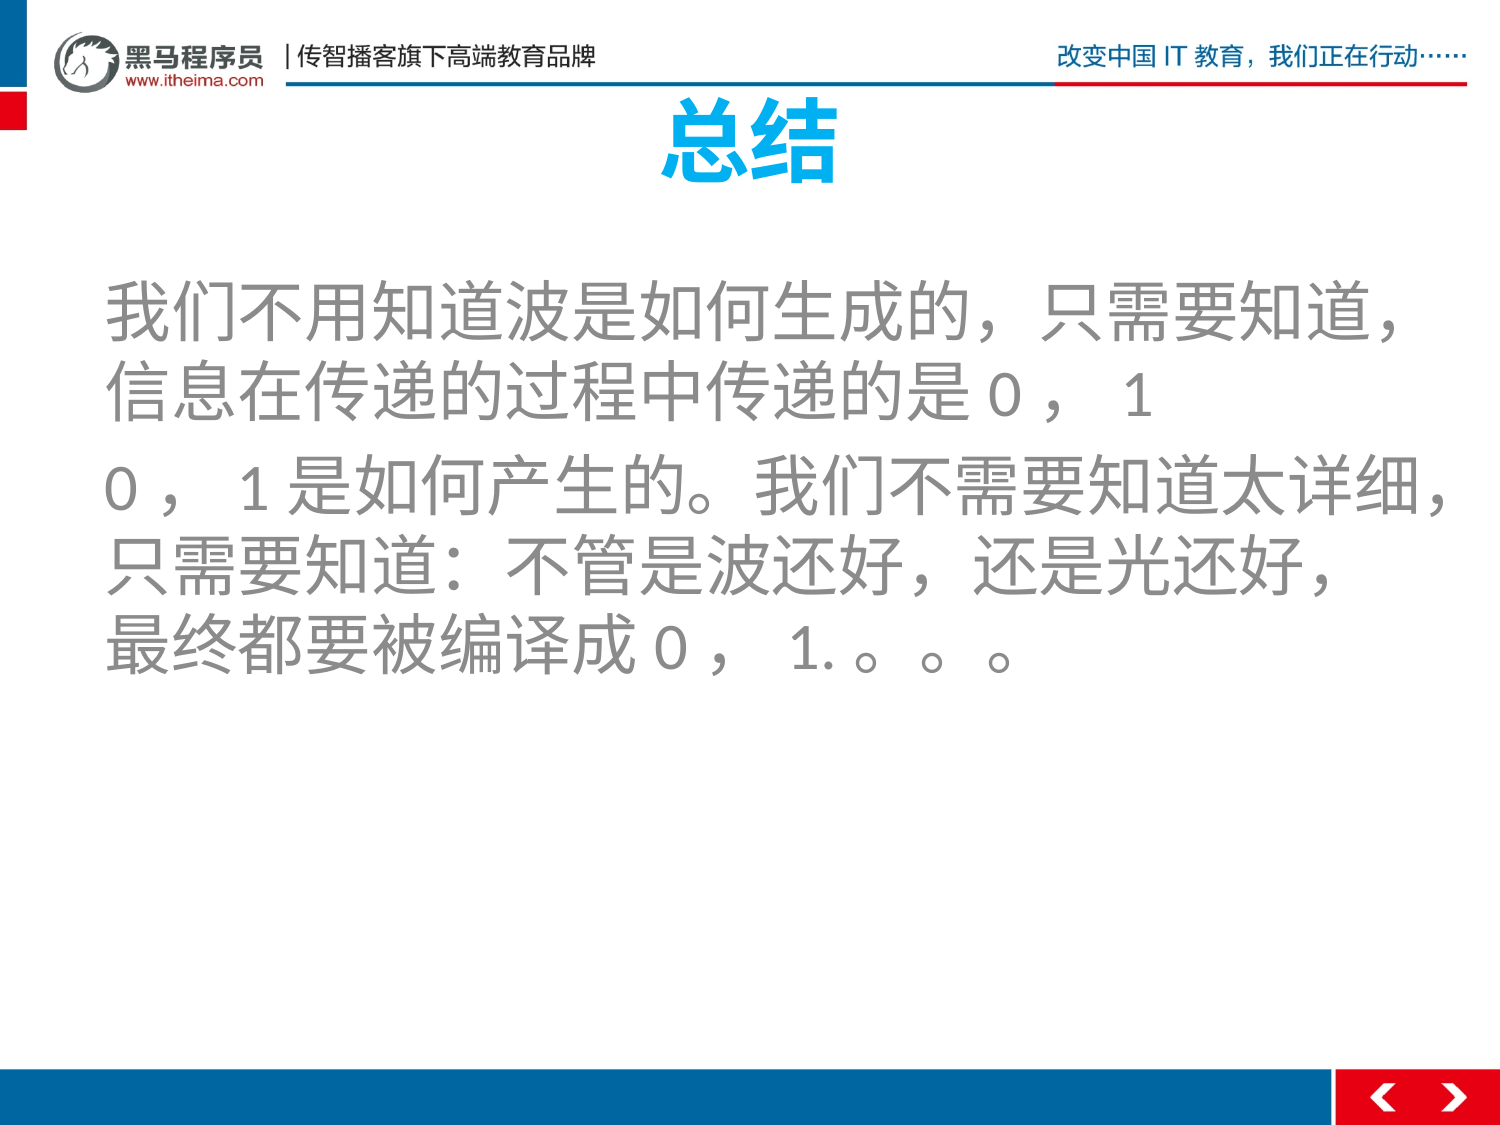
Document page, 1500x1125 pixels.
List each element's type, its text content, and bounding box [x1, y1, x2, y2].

subtitle 我们不用知道波是如何生成的，只需要知道，信息在传递的过程中传递的是0，1 0，1是如何产生的。我们不需要知道太详细，只需要知道：不管是波还好，还是光还好，最终都要被编译成0，1.。。。 [89, 262, 1439, 812]
picture [0, 0, 1500, 1125]
title 总结 [75, 45, 1425, 233]
